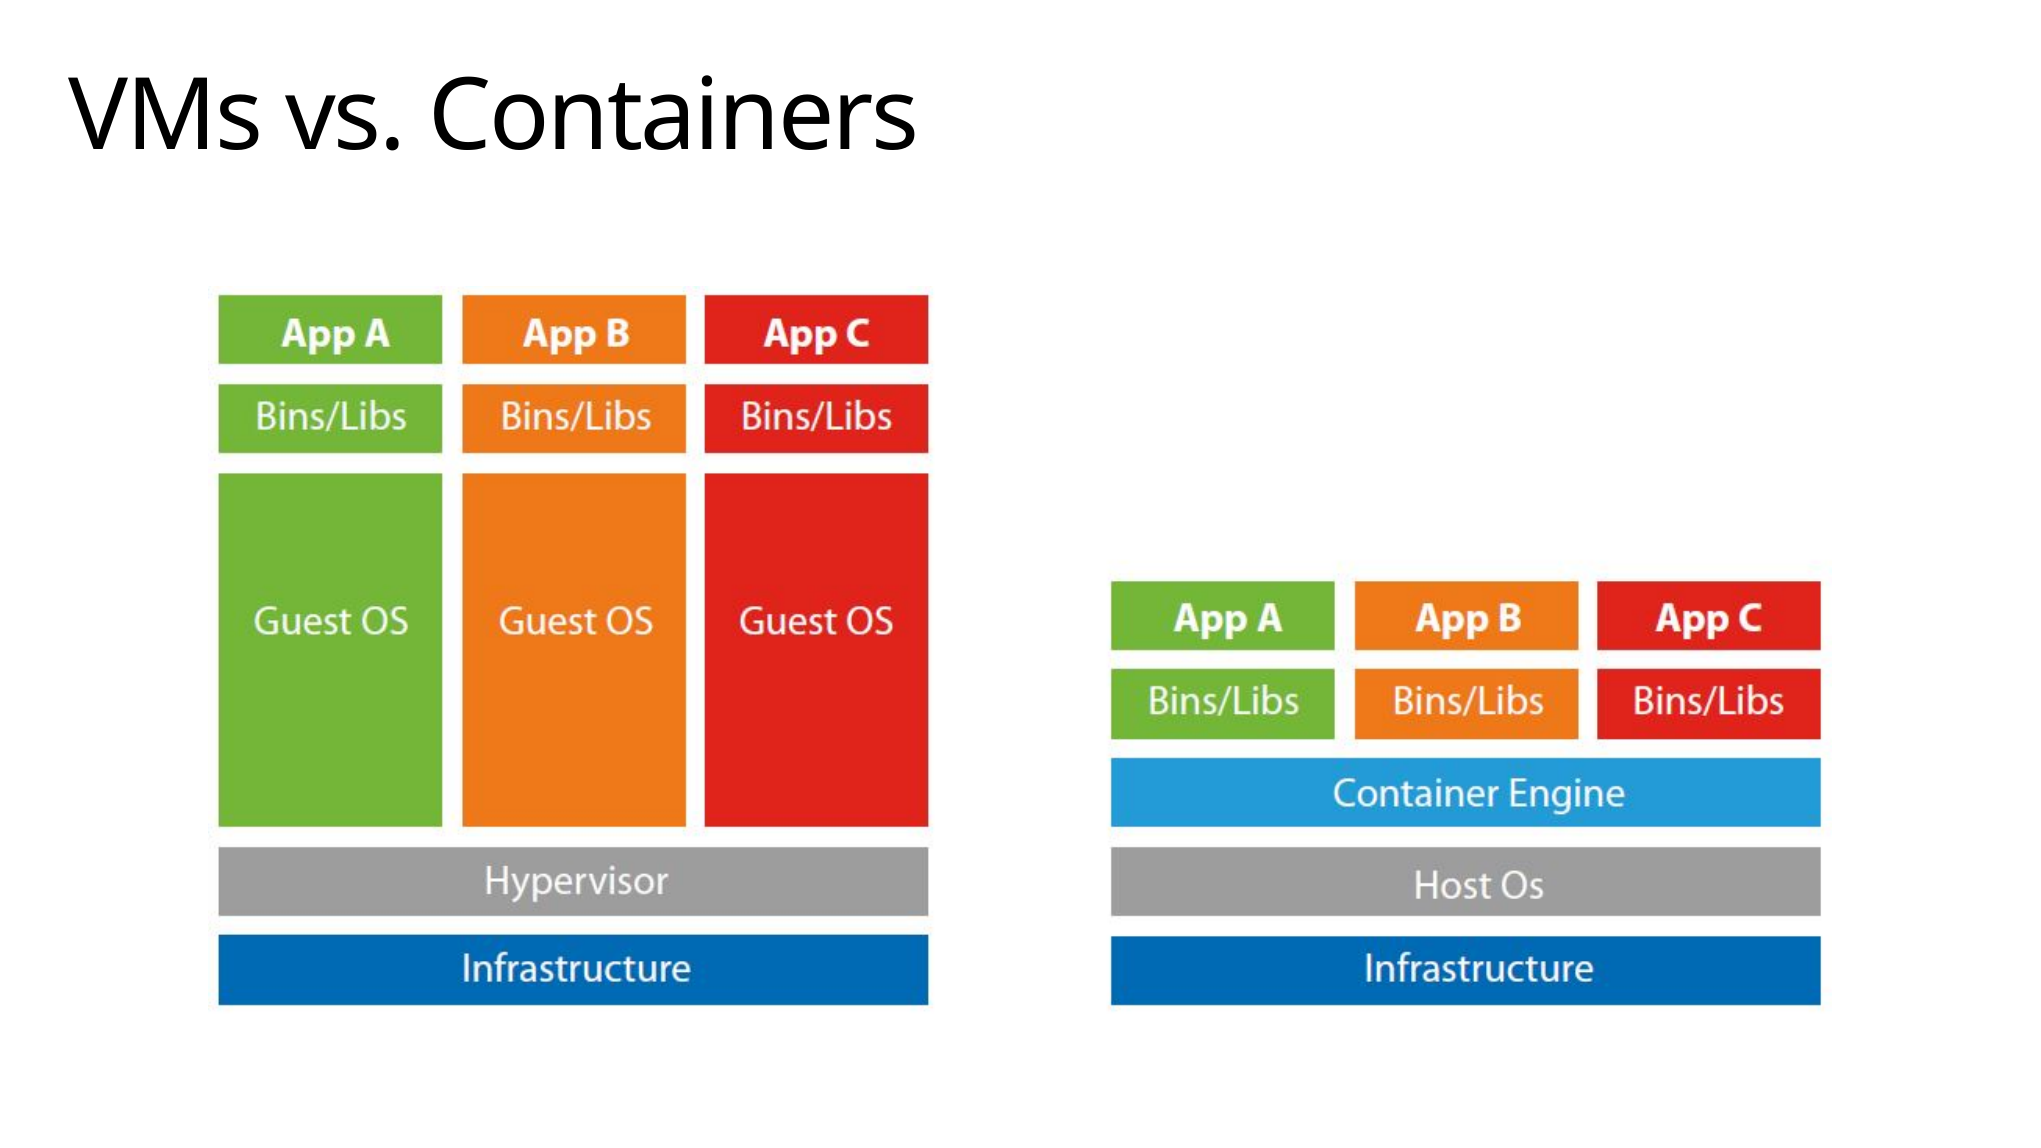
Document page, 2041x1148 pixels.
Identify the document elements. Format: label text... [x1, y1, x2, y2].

title VMs vs. Containers [45, 48, 1996, 199]
picture [208, 285, 1832, 1021]
